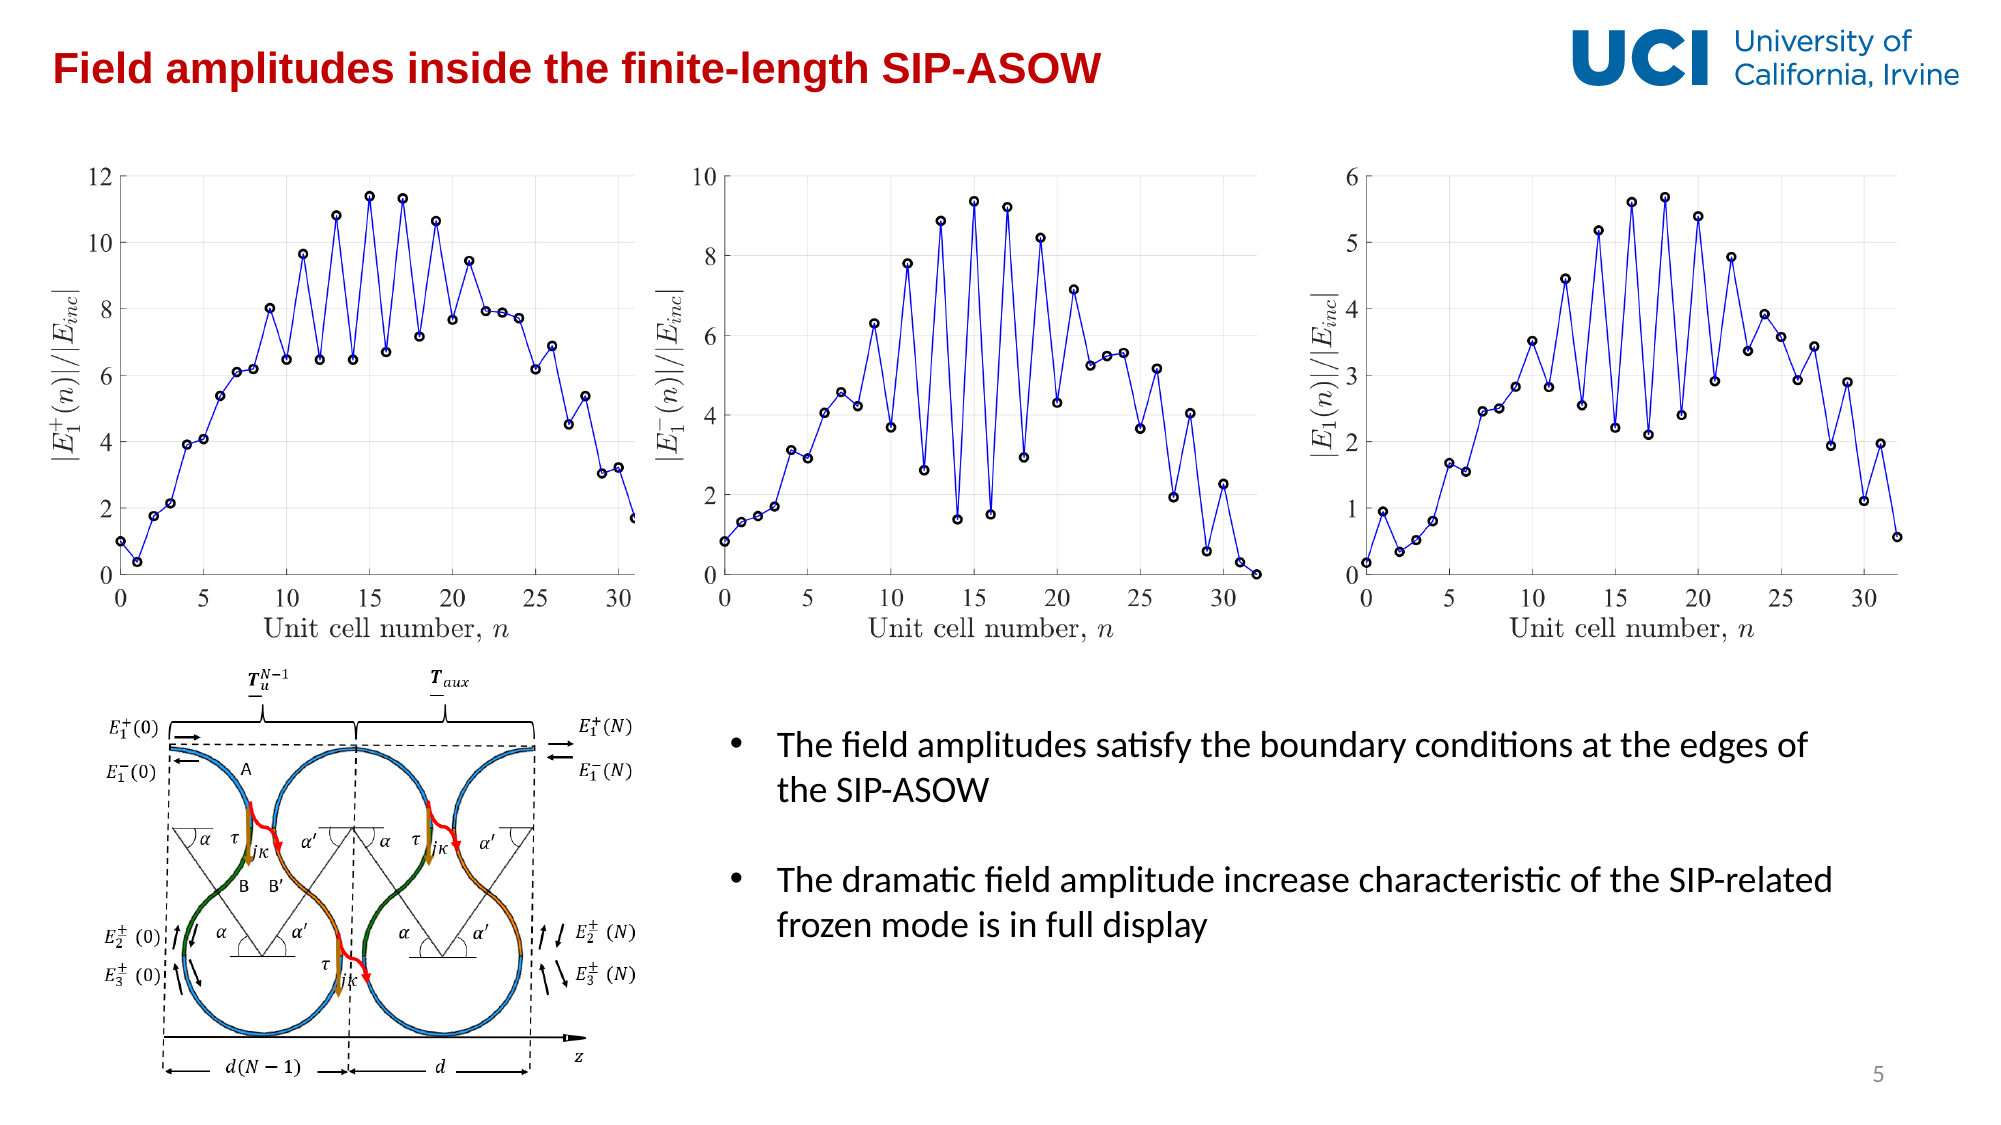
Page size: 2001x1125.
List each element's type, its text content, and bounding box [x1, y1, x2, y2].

picture [1572, 29, 1959, 88]
title Field amplitudes inside the finite-length SIP-ASOW [37, 32, 1400, 100]
picture [91, 656, 655, 1093]
text_box The field amplitudes satisfy the boundary conditions at the edges of the SIP-ASOW The dramatic field amplitude increase characteristic of the SIP-related frozen mode is in full display [715, 712, 1875, 998]
slide_number 5 [1433, 1042, 1900, 1103]
picture [31, 136, 1963, 648]
